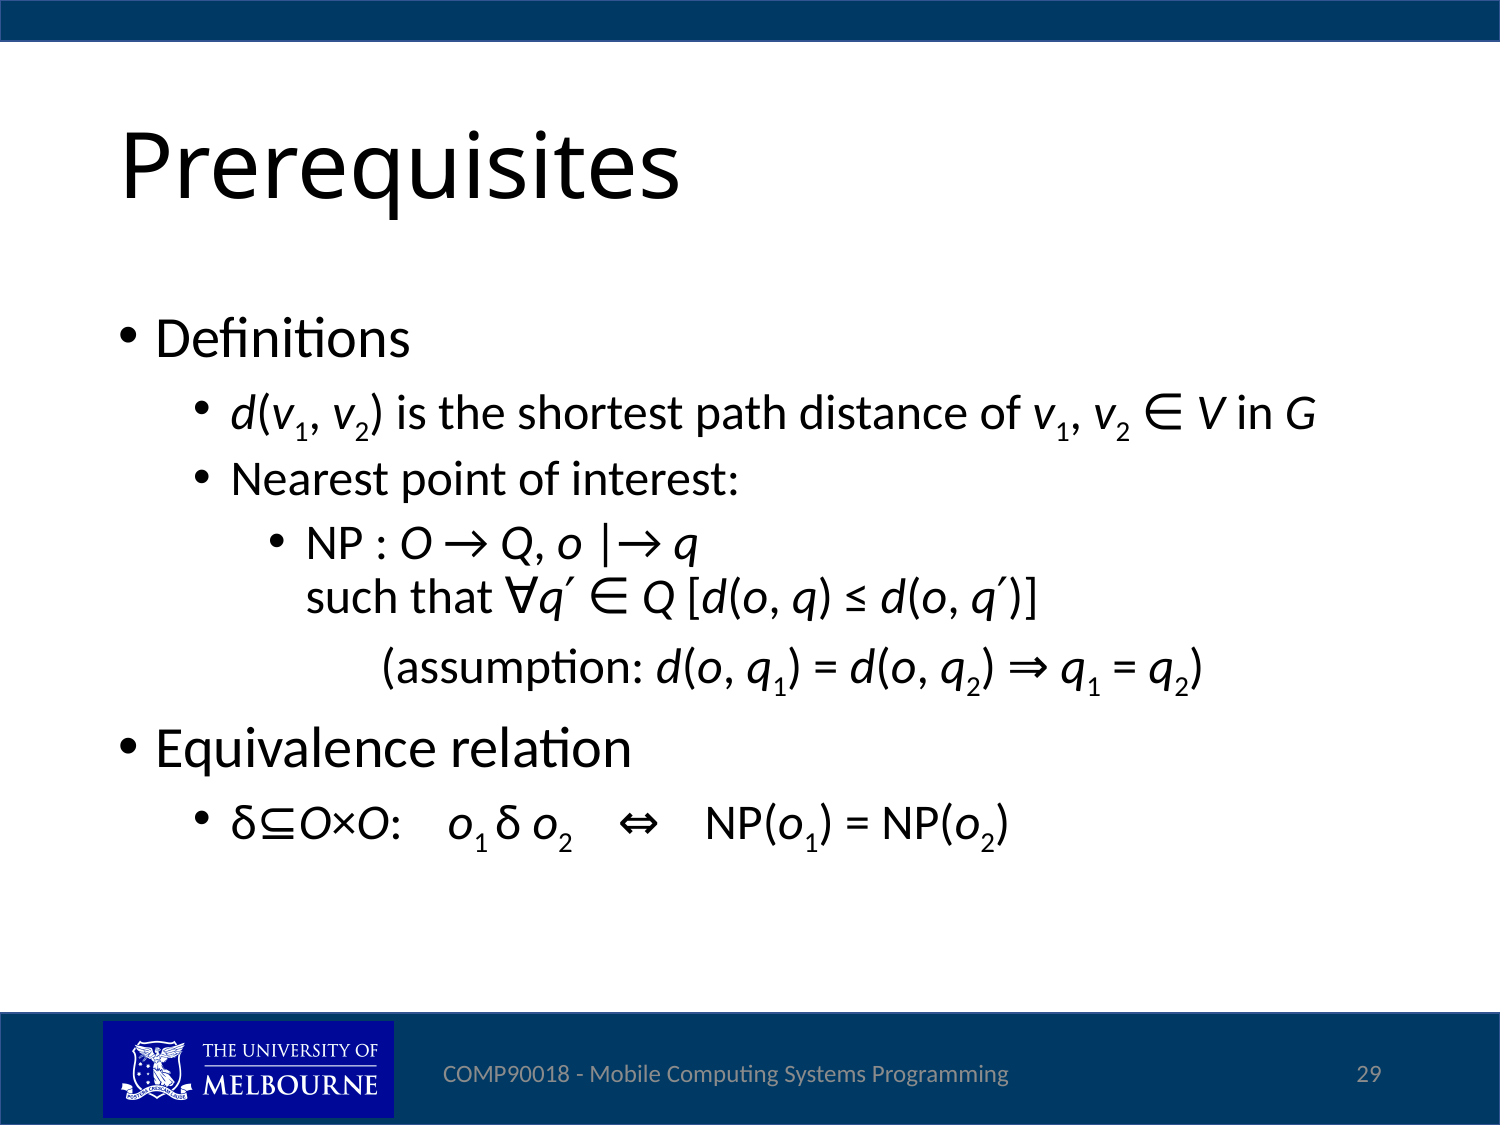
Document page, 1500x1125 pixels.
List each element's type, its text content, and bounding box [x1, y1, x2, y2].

footer COMP90018 - Mobile Computing Systems Programming [393, 1042, 1059, 1103]
picture [103, 1021, 394, 1118]
slide_number 29 [1059, 1042, 1397, 1103]
list Definitions d(v1, v2) is the shortest path distance of v1, v2 ∈ V in G Nearest point of interest: NP : O → Q, o |→ q such that ∀q′ ∈ Q [d(o, q) ≤ d(o, q′)] (assumption: d(o, q1) = d(o, q2) ⇒ q1 = q2) Equivalence relation δ⊆O×O: o1 δ o2 ⇔ NP(o1) = NP(o2) [103, 299, 1397, 1014]
title Prerequisites [103, 59, 1397, 278]
